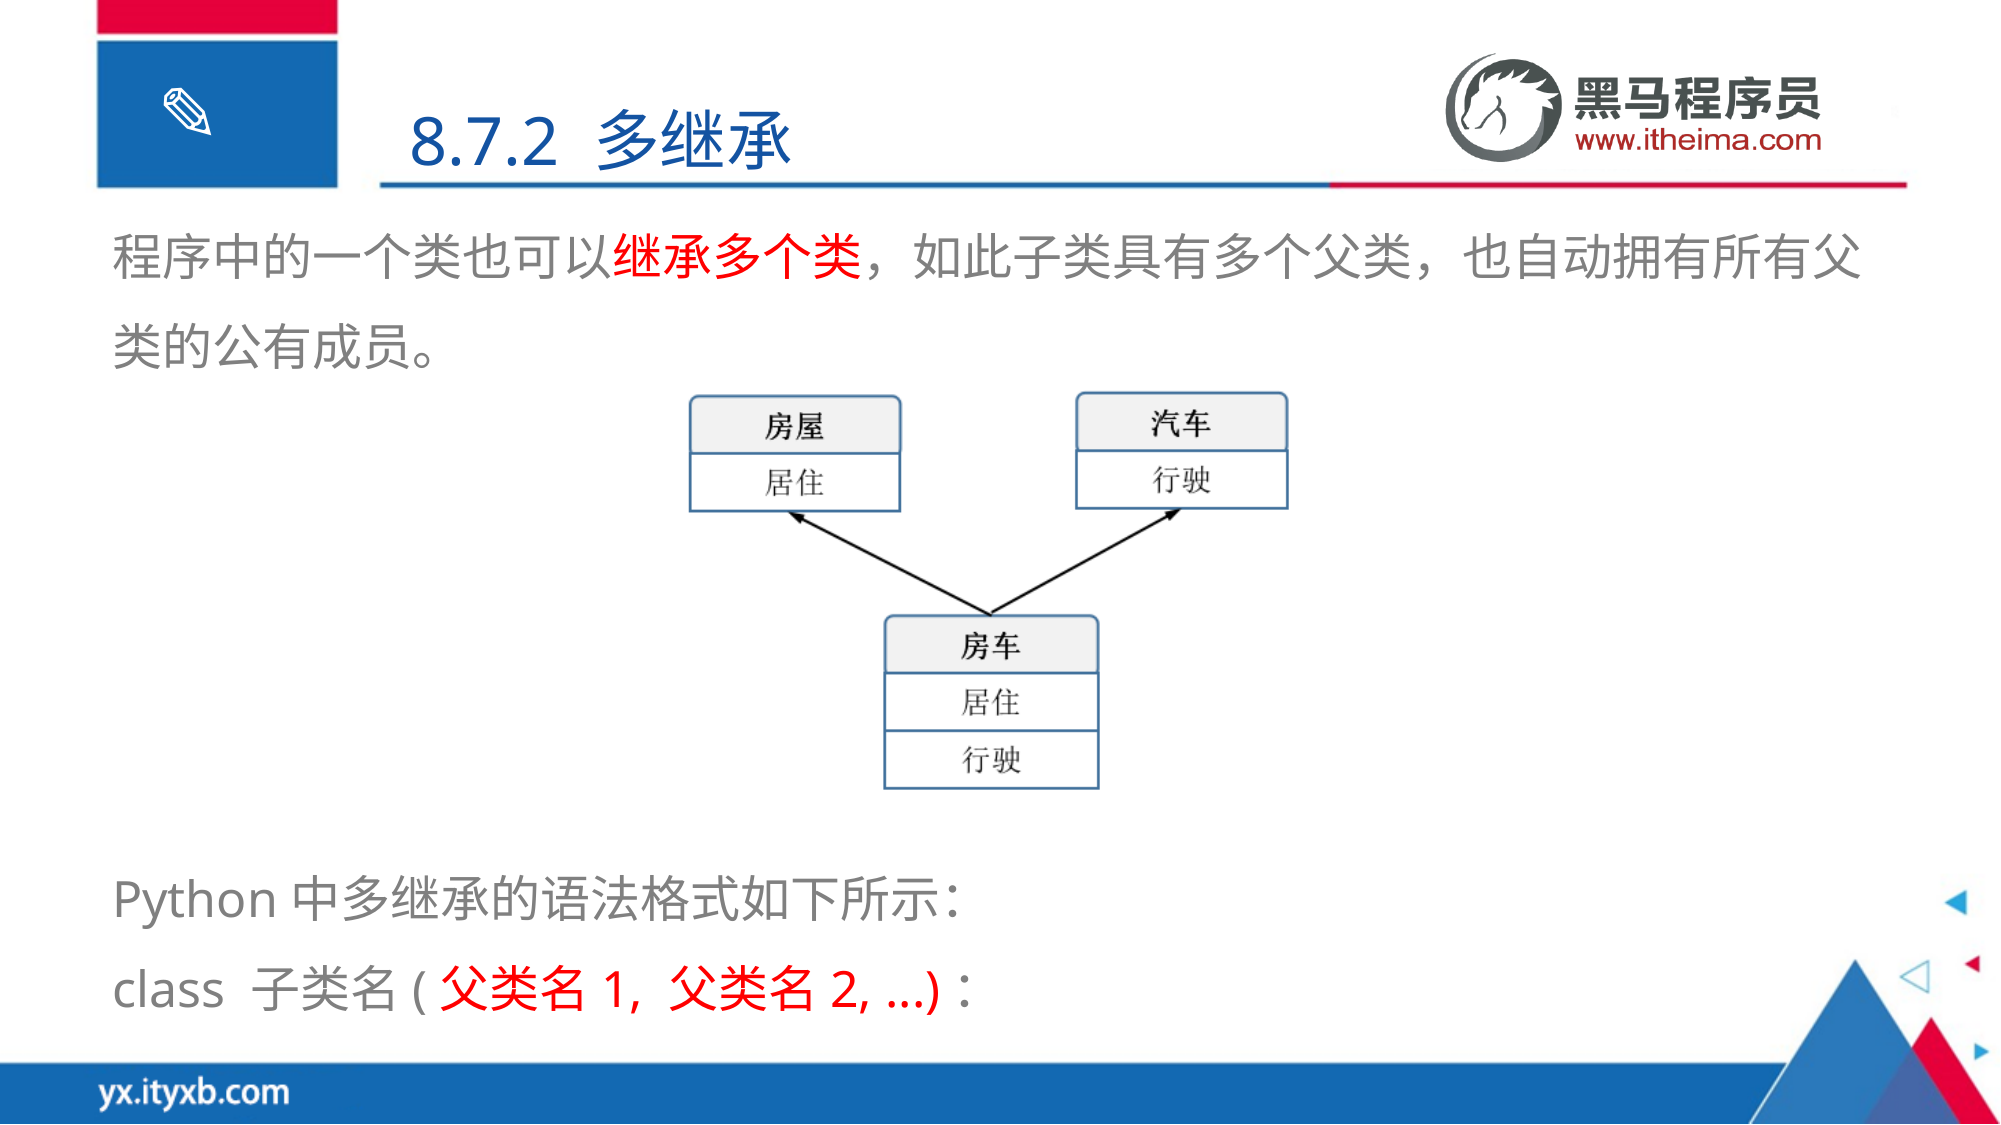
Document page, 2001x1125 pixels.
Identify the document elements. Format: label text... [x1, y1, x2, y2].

picture [0, 0, 2000, 1124]
text_box 8.7.2 多继承 [394, 100, 1766, 188]
text_box 程序中的一个类也可以继承多个类，如此子类具有多个父类，也自动拥有所有父类的公有成员。 [97, 188, 1908, 383]
text_box Python中多继承的语法格式如下所示： class 子类名(父类名1, 父类名2, ...)： [97, 829, 1908, 1025]
